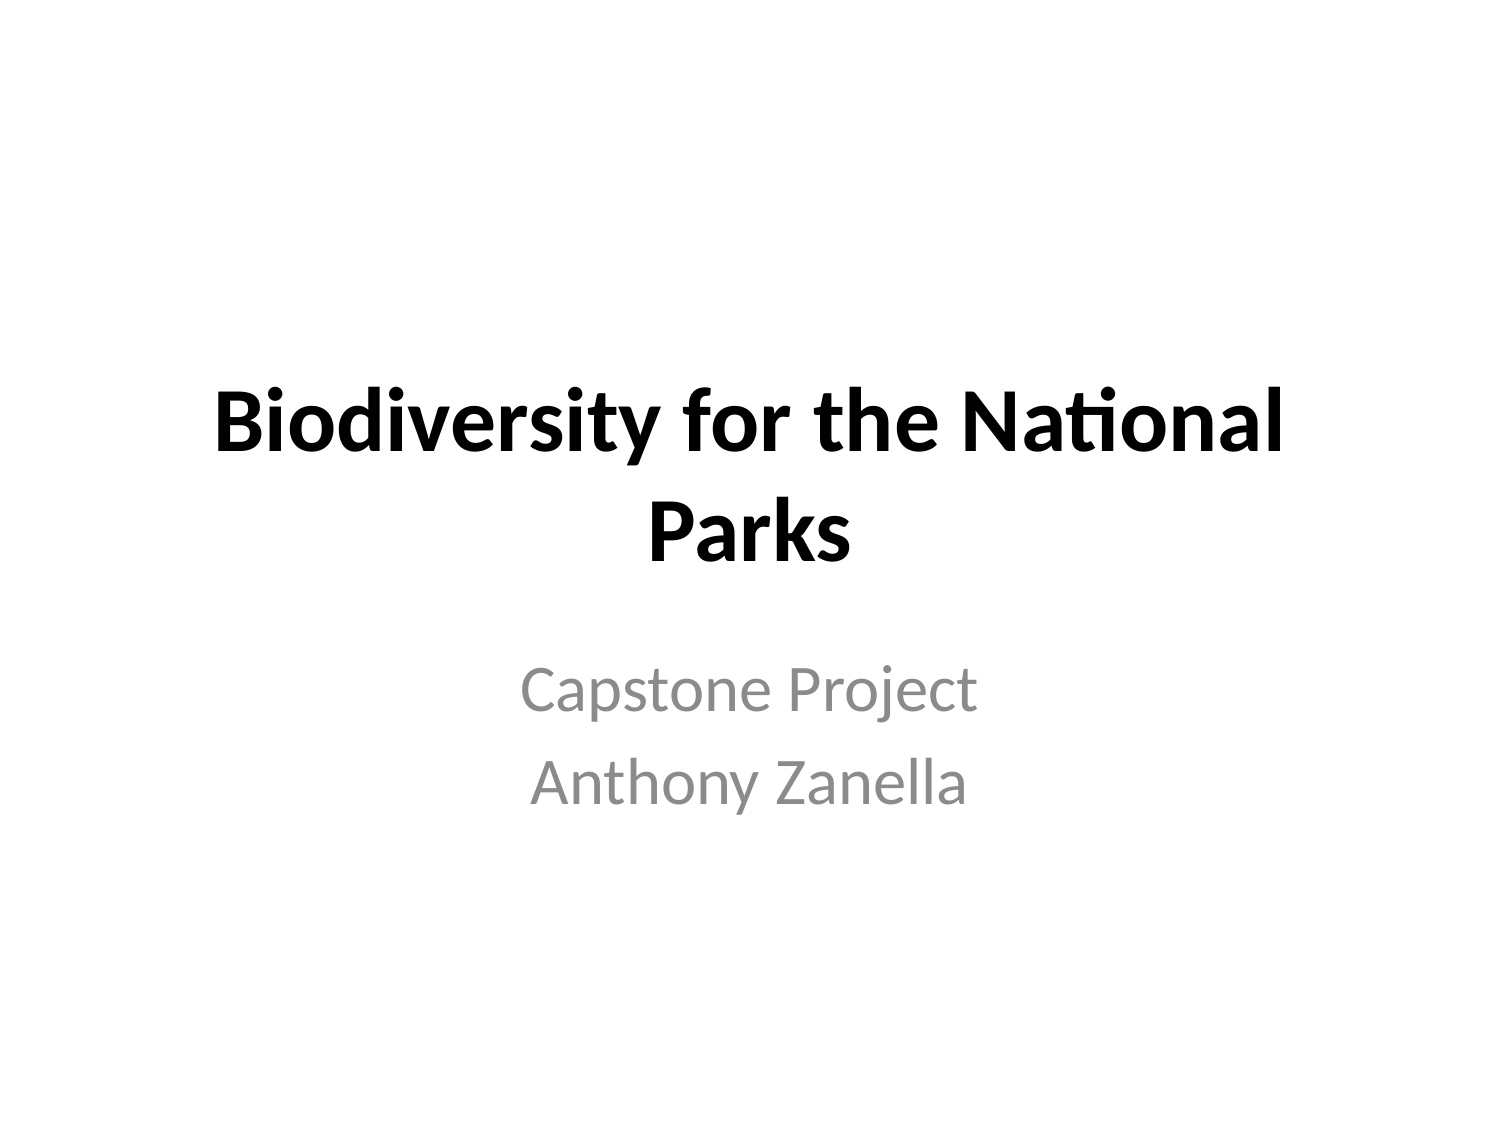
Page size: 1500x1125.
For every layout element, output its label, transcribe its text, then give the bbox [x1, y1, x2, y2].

subtitle Capstone Project Anthony Zanella [225, 637, 1275, 925]
title Biodiversity for the National Parks [112, 349, 1388, 591]
